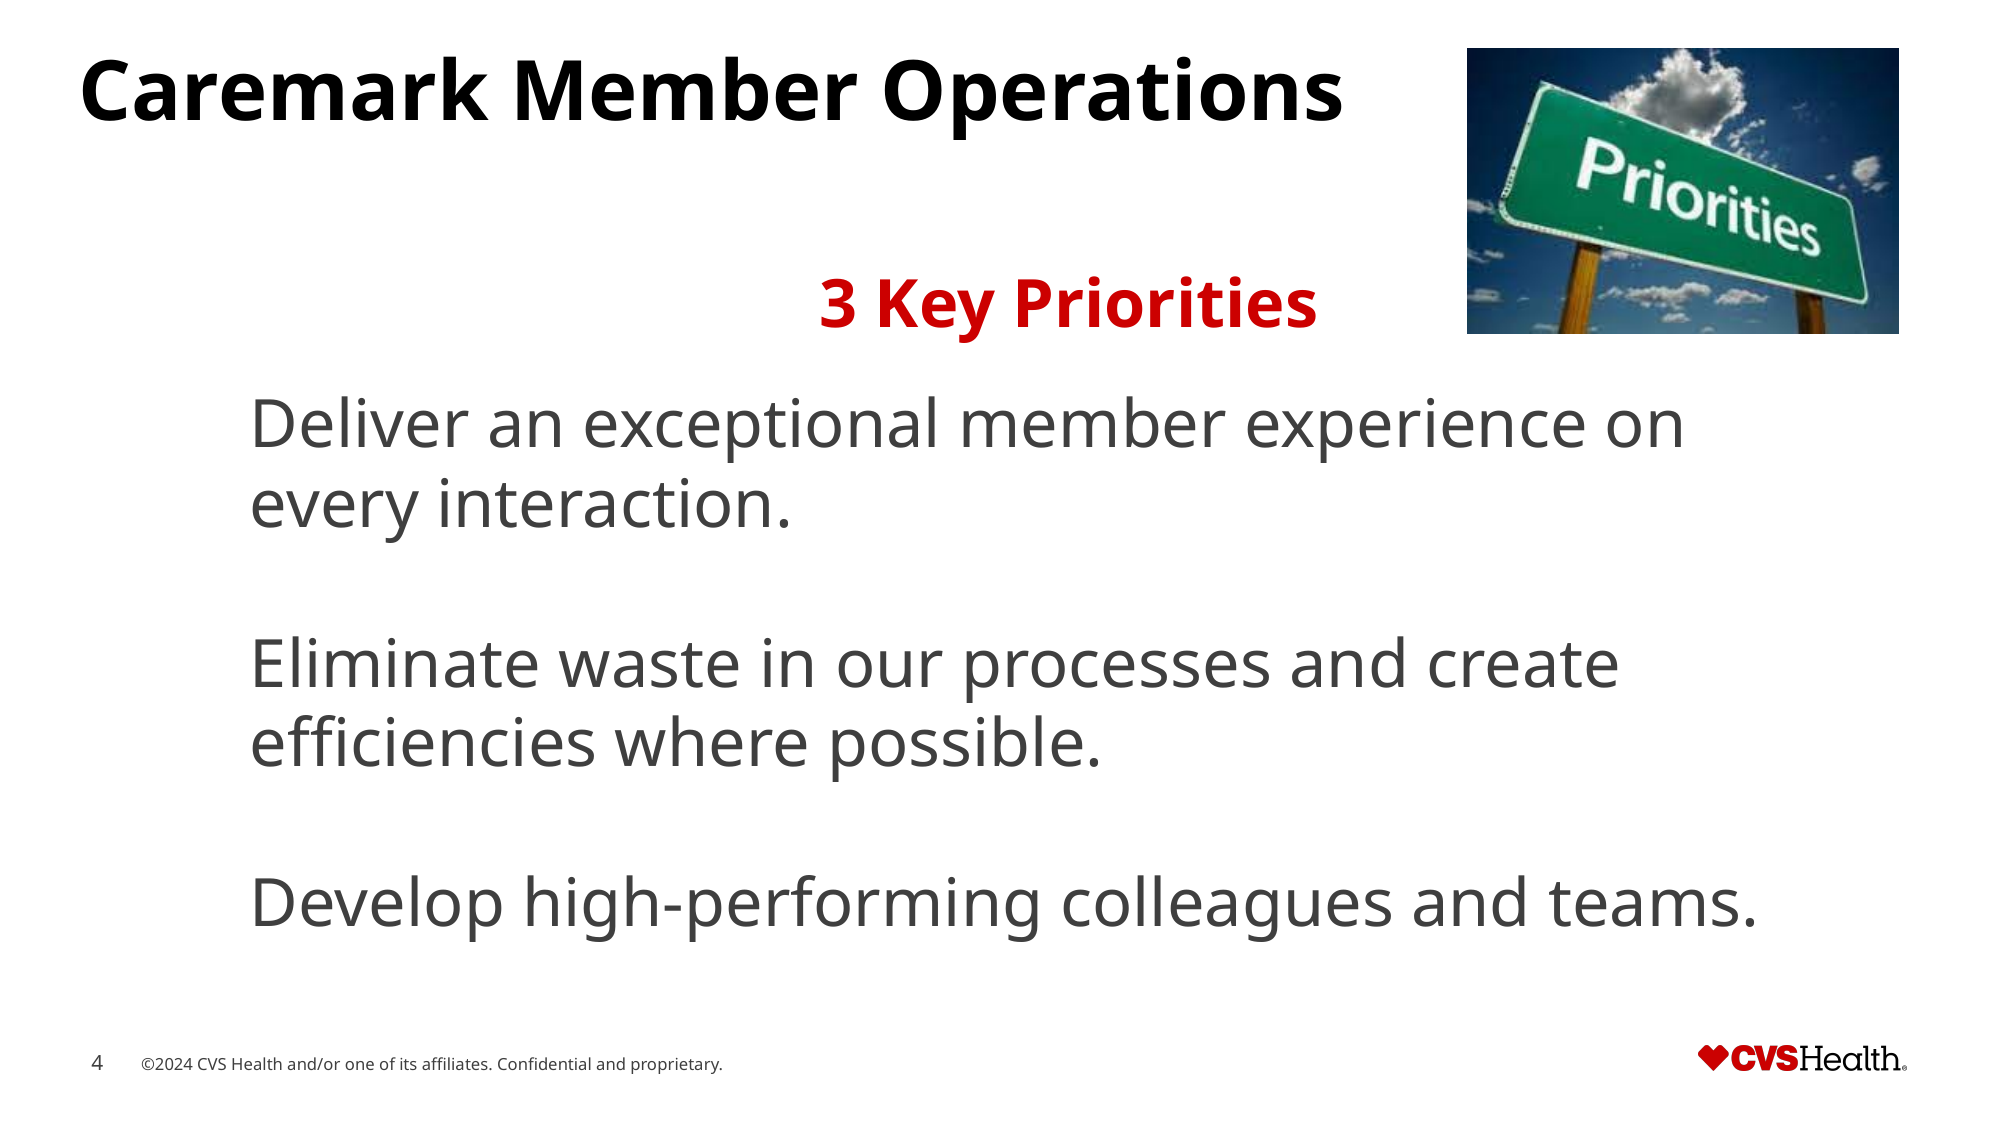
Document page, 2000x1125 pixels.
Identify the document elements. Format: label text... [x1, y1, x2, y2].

title Caremark Member Operations [78, 48, 1465, 166]
picture [1698, 1045, 1907, 1071]
text_box 3 Key Priorities Deliver an exceptional member experience on every interaction. Eliminate waste in our processes and create efficiencies where possible. Develop high-performing colleagues and teams. [160, 253, 1818, 948]
picture [1467, 47, 1899, 335]
